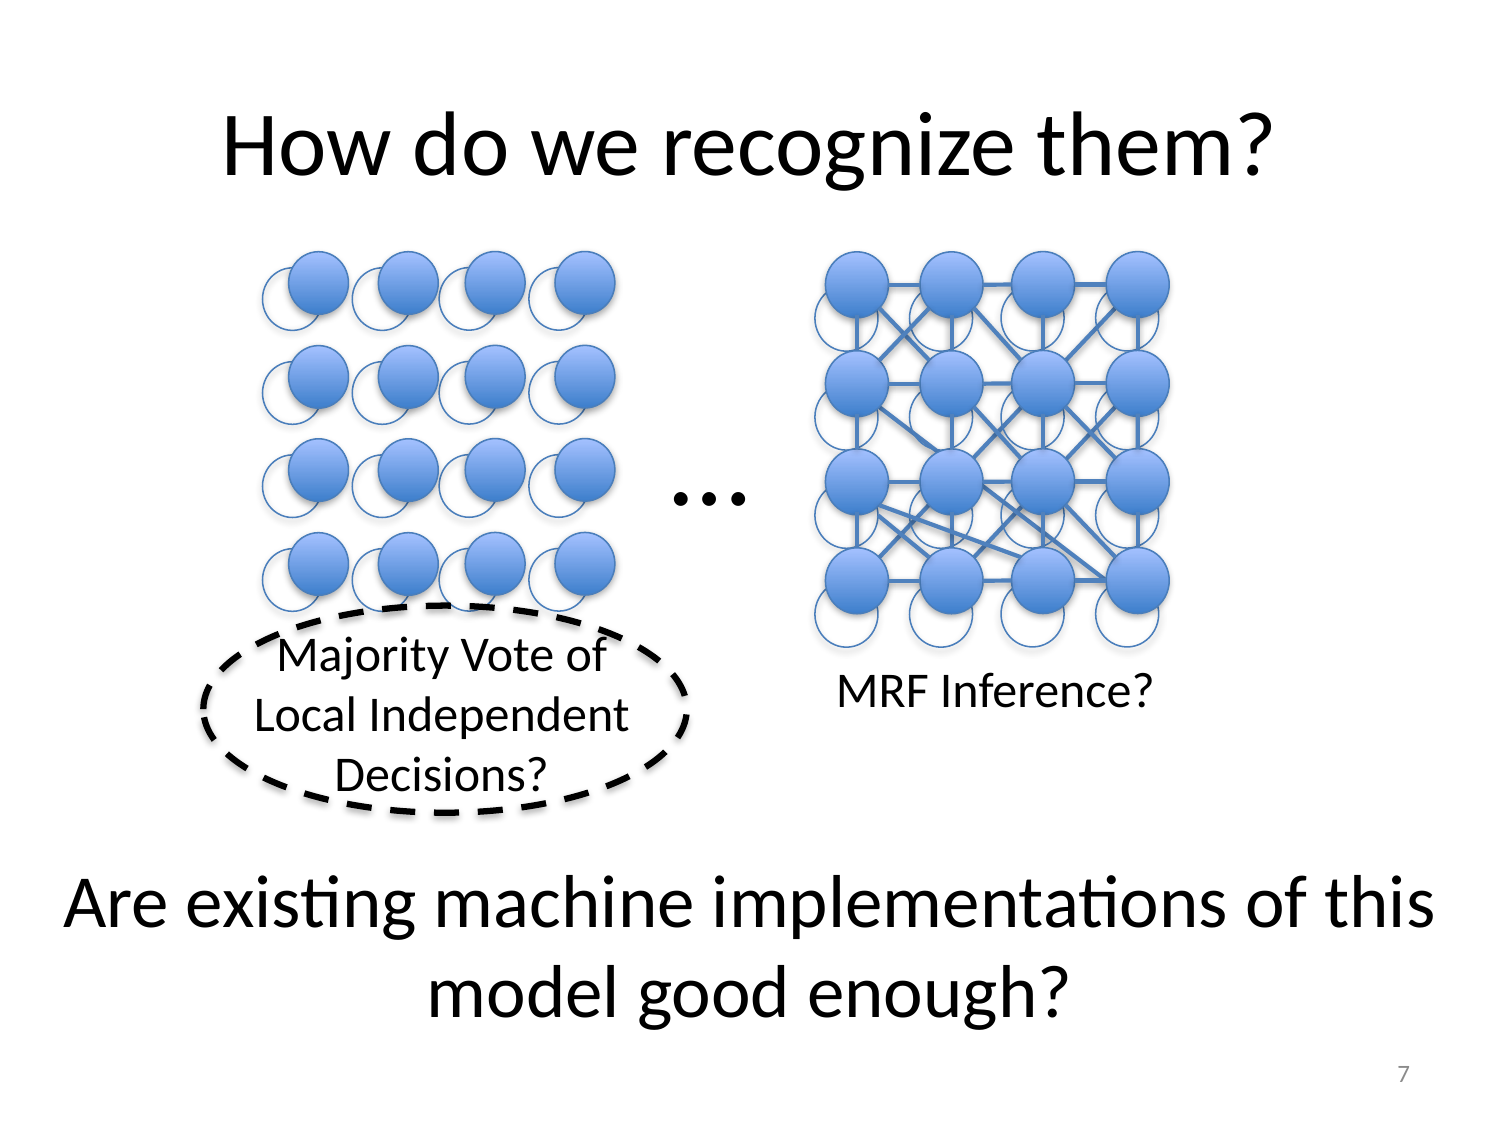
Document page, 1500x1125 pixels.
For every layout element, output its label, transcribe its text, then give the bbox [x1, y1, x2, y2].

slide_number 7 [1074, 1042, 1425, 1103]
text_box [207, 251, 677, 811]
title How do we recognize them? [75, 45, 1425, 233]
text_box Are existing machine implementations of this model good enough? [0, 845, 1500, 1040]
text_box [629, 251, 1204, 727]
